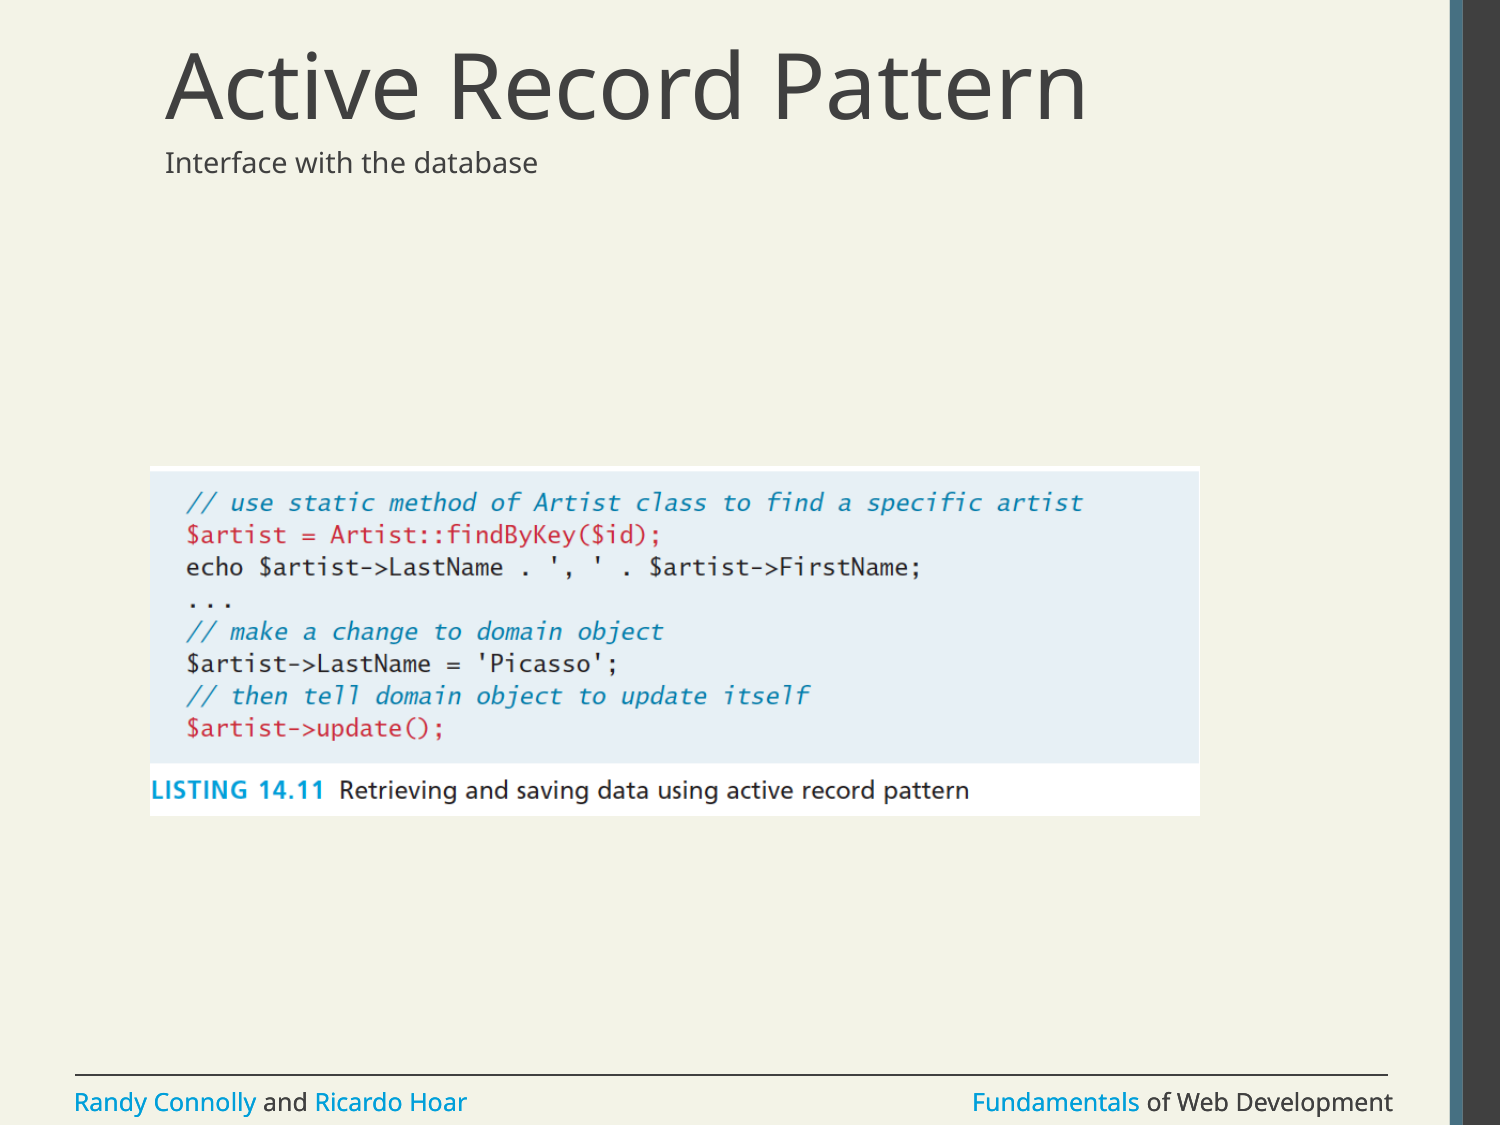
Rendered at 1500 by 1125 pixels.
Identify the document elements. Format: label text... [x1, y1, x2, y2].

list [149, 269, 1201, 1013]
title Active Record Pattern [150, 20, 1425, 188]
list Interface with the database [150, 137, 1200, 188]
